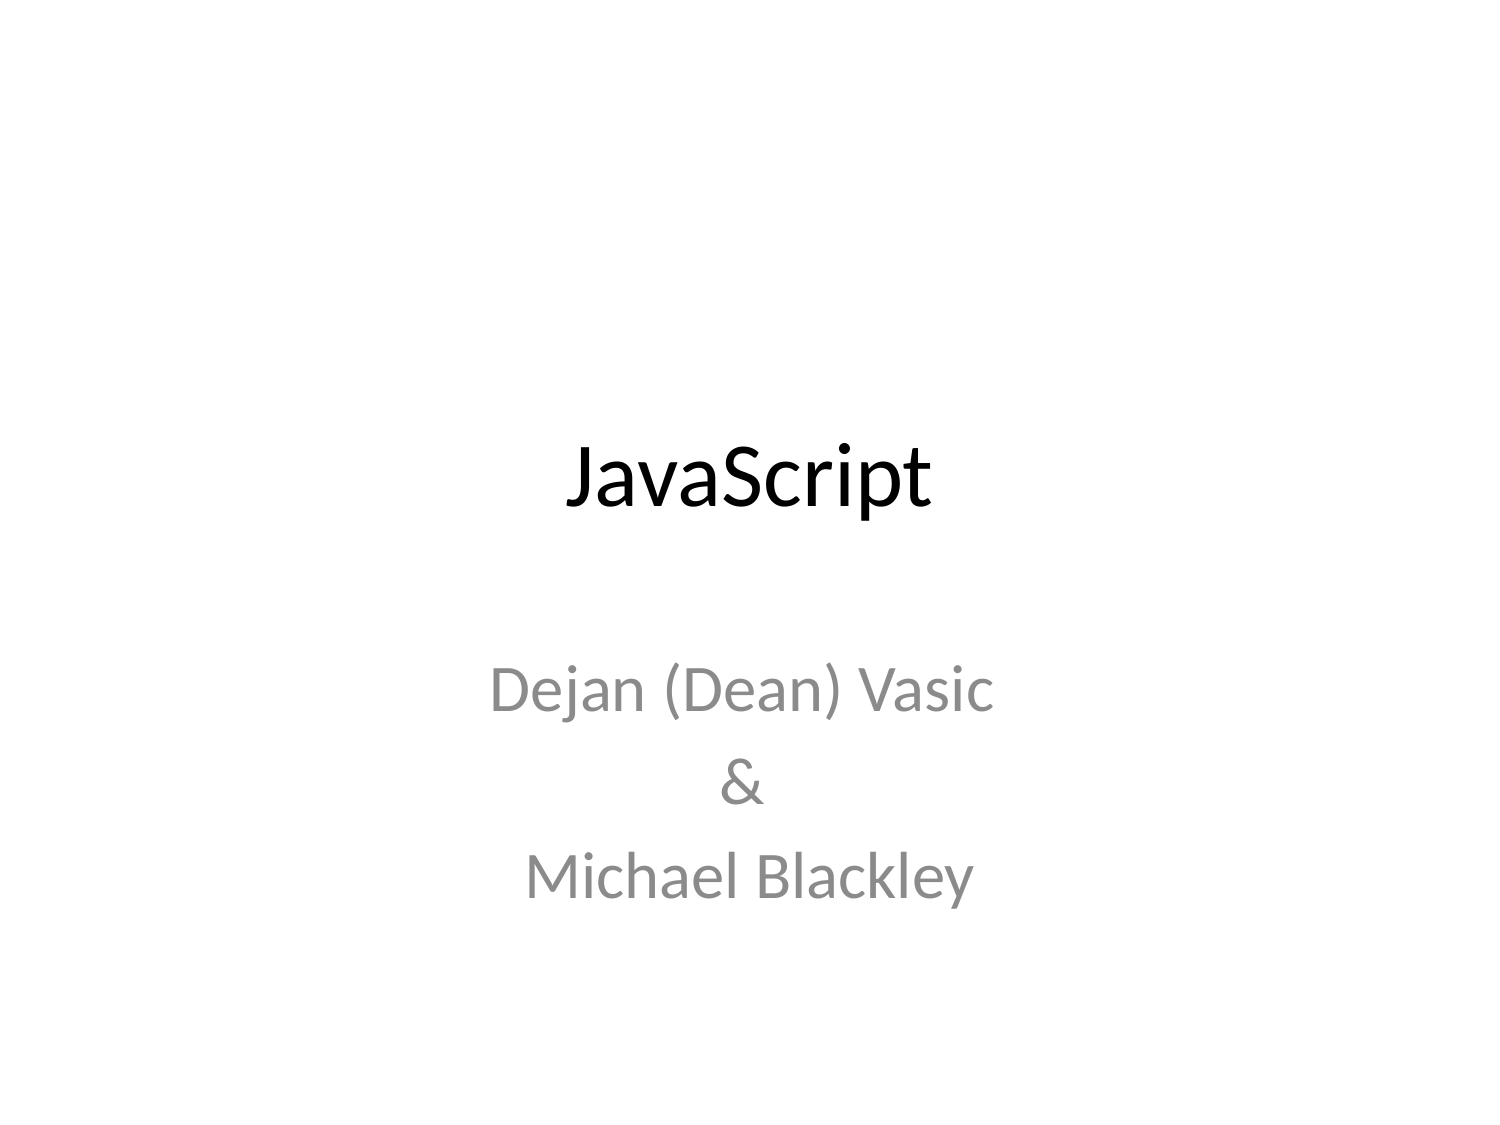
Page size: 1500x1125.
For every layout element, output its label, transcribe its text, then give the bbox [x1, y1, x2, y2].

subtitle Dejan (Dean) Vasic & Michael Blackley [225, 637, 1275, 925]
title JavaScript [112, 349, 1388, 591]
